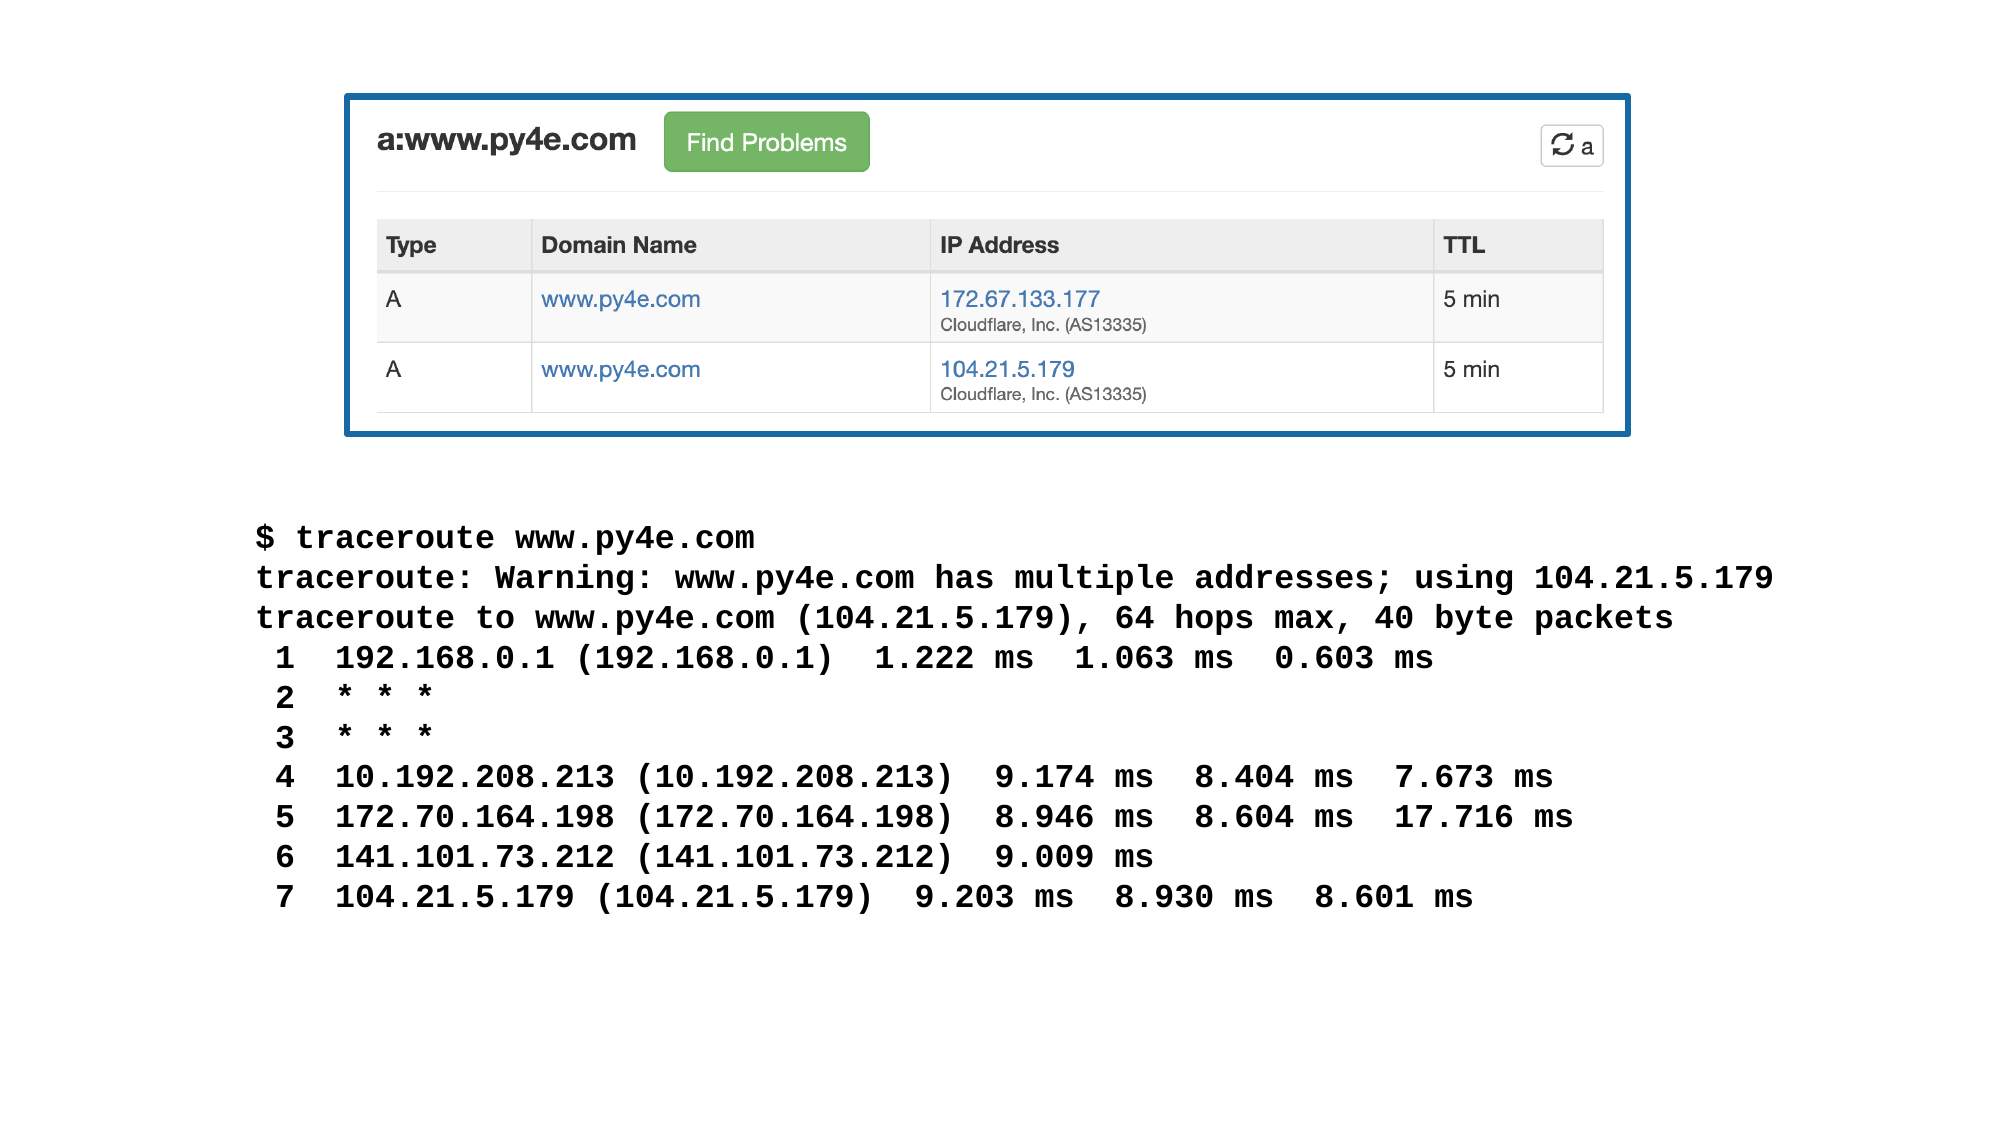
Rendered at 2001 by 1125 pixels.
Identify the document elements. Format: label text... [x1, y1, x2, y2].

text_box $ traceroute www.py4e.com traceroute: Warning: www.py4e.com has multiple addresses; using 104.21.5.179 traceroute to www.py4e.com (104.21.5.179), 64 hops max, 40 byte packets 1 192.168.0.1 (192.168.0.1) 1.222 ms 1.063 ms 0.603 ms 2 * * * 3 * * * 4 10.192.208.213 (10.192.208.213) 9.174 ms 8.404 ms 7.673 ms 5 172.70.164.198 (172.70.164.198) 8.946 ms 8.604 ms 17.716 ms 6 141.101.73.212 (141.101.73.212) 9.009 ms 7 104.21.5.179 (104.21.5.179) 9.203 ms 8.930 ms 8.601 ms [240, 507, 1791, 962]
picture [350, 99, 1626, 432]
